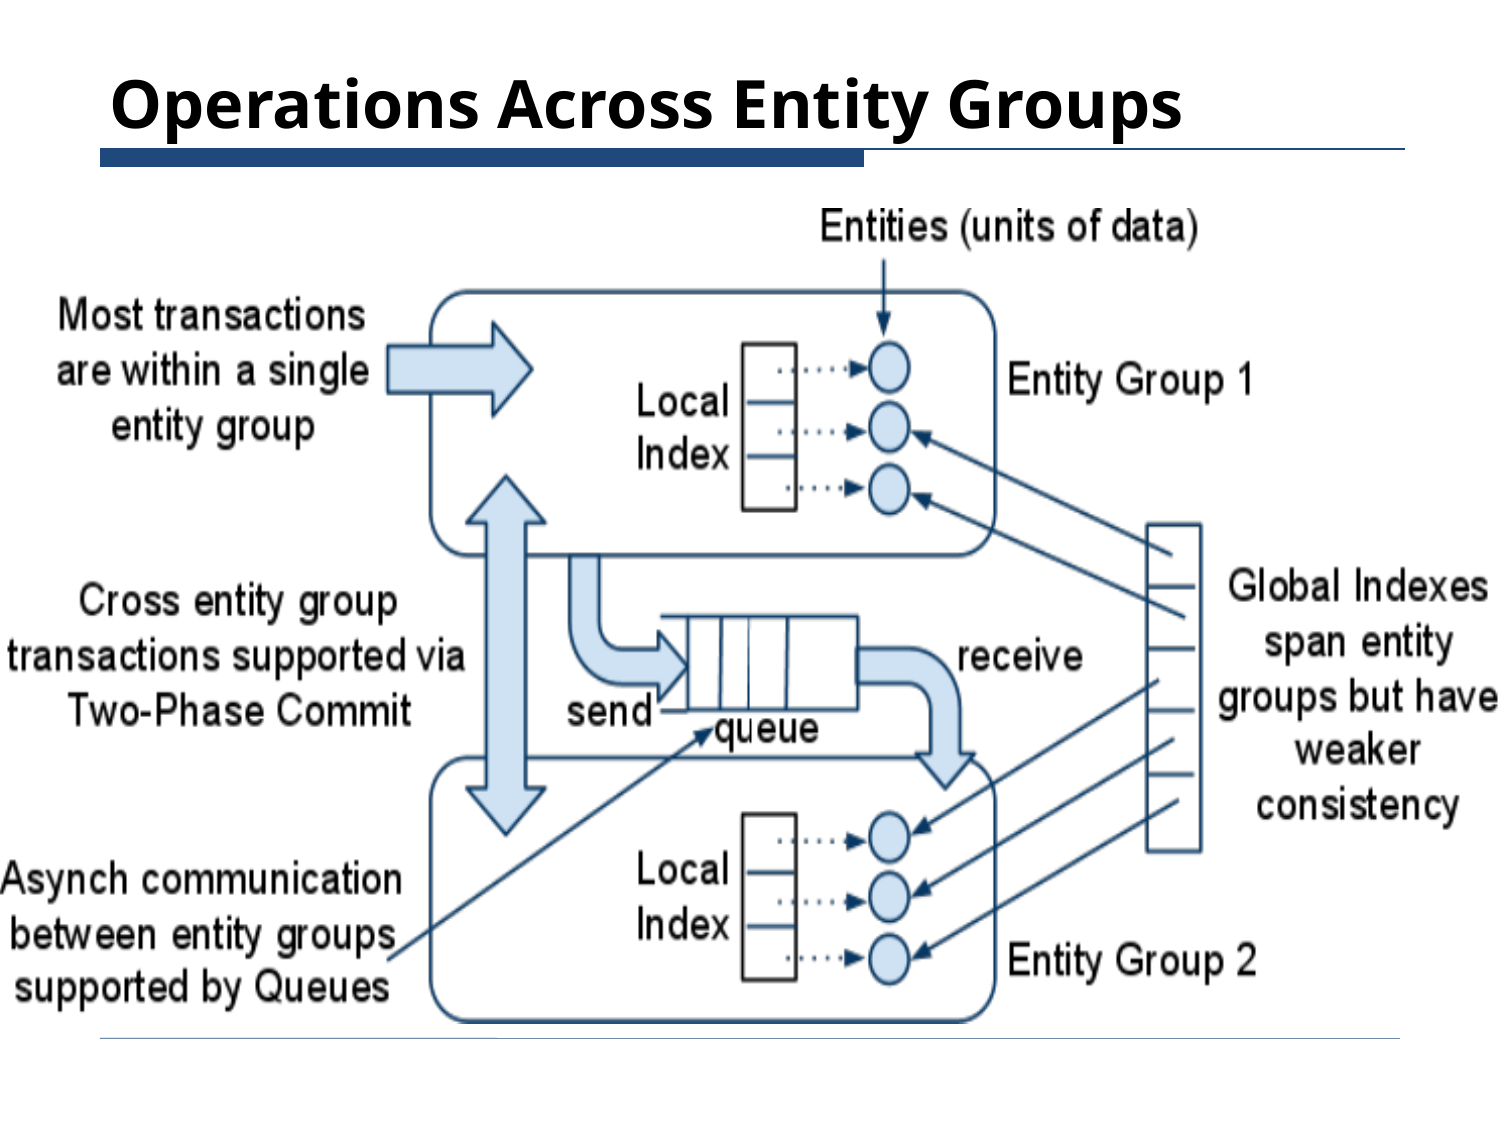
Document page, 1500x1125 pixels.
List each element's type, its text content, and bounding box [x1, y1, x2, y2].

picture [0, 208, 1500, 1024]
title Operations Across Entity Groups [93, 49, 1407, 150]
